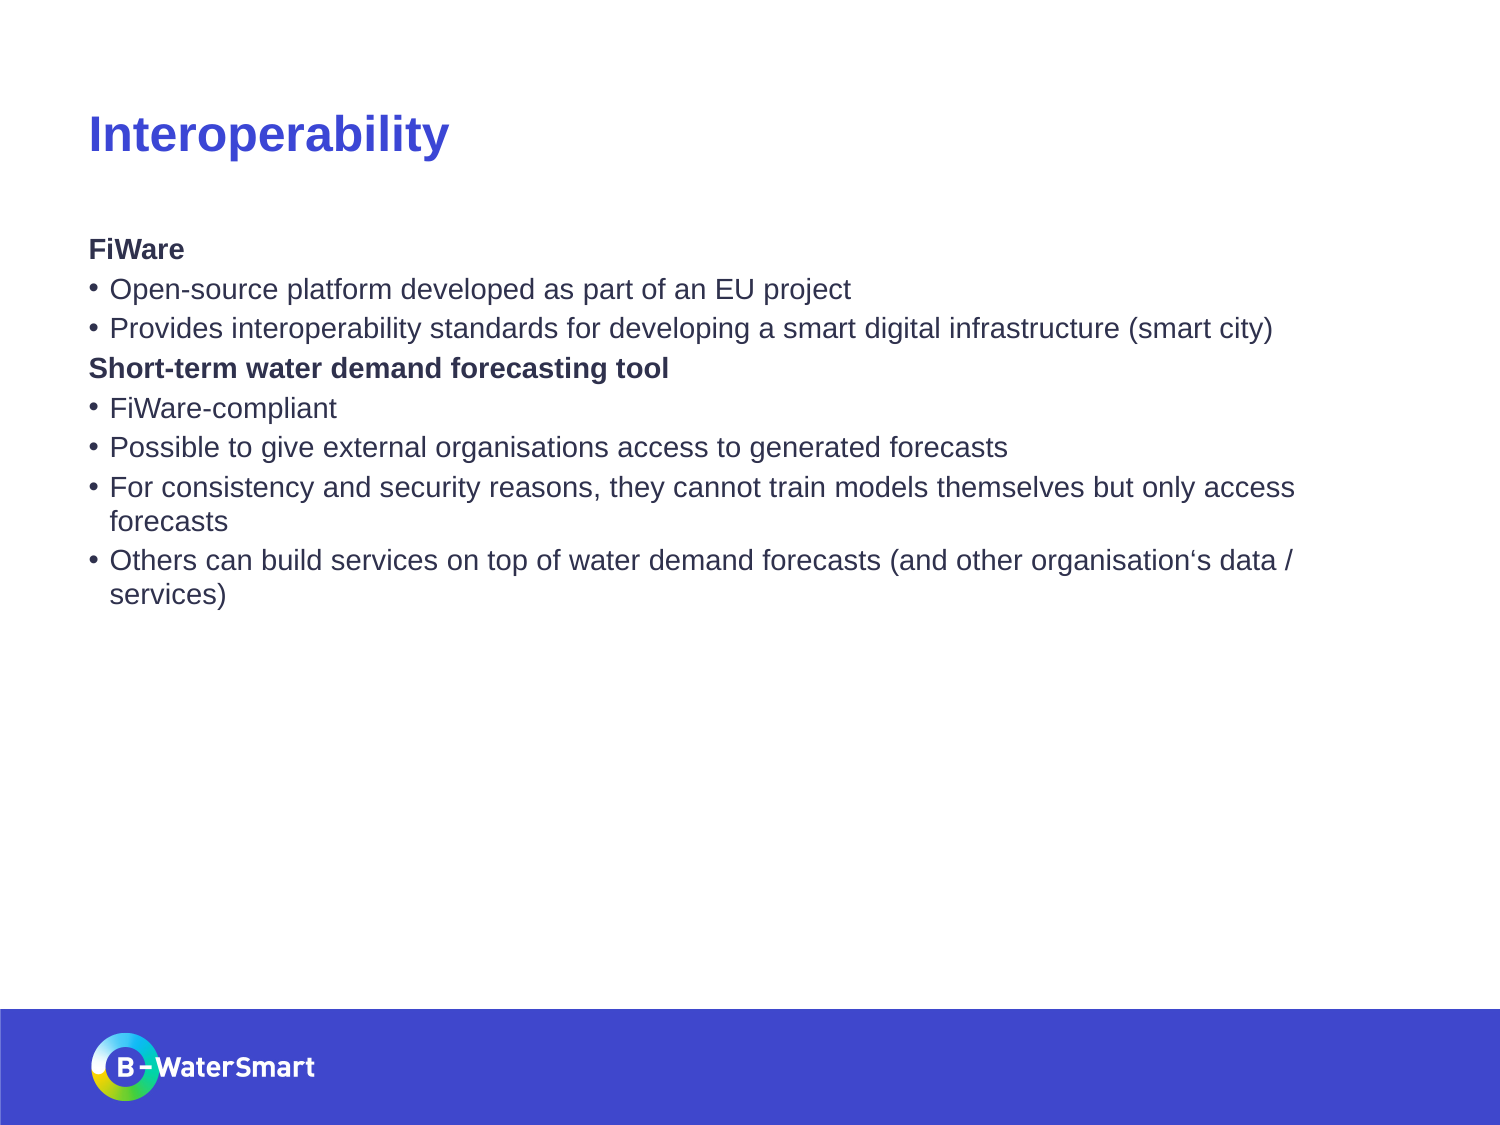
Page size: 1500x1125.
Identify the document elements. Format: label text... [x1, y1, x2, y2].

text_box FiWare Open-source platform developed as part of an EU project Provides interoperability standards for developing a smart digital infrastructure (smart city) Short-term water demand forecasting tool FiWare-compliant Possible to give external organisations access to generated forecasts For consistency and security reasons, they cannot train models themselves but only access forecasts Others can build services on top of water demand forecasts (and other organisation‘s data / services) [88, 231, 1419, 858]
title Interoperability [88, 101, 939, 231]
picture [0, 0, 1500, 1125]
